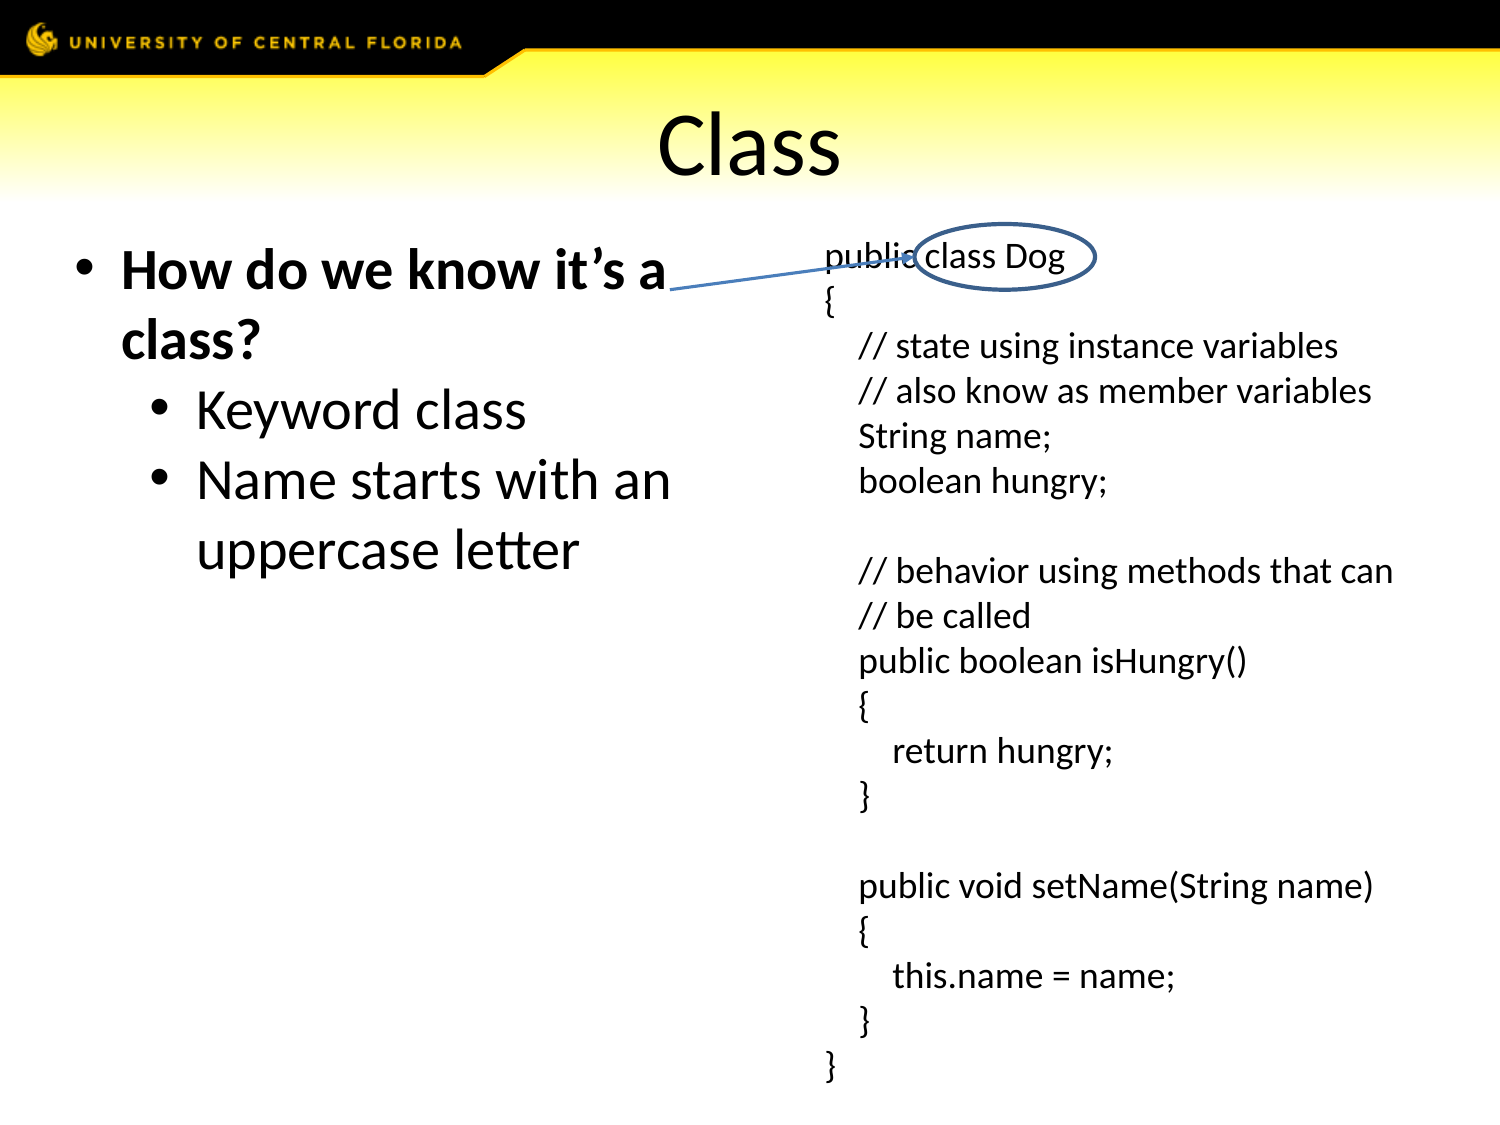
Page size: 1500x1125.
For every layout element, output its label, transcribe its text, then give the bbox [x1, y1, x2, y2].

picture [0, 0, 484, 74]
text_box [669, 256, 915, 290]
title Class [75, 45, 1425, 233]
text_box How do we know it’s a class? Keyword class Name starts with an uppercase letter [59, 223, 789, 659]
text_box public class Dog { // state using instance variables // also know as member variables String name; boolean hungry; // behavior using methods that can // be called public boolean isHungry() { return hungry; } public void setName(String name) { this.name = name; } } [809, 223, 1500, 1094]
text_box [912, 221, 1098, 292]
